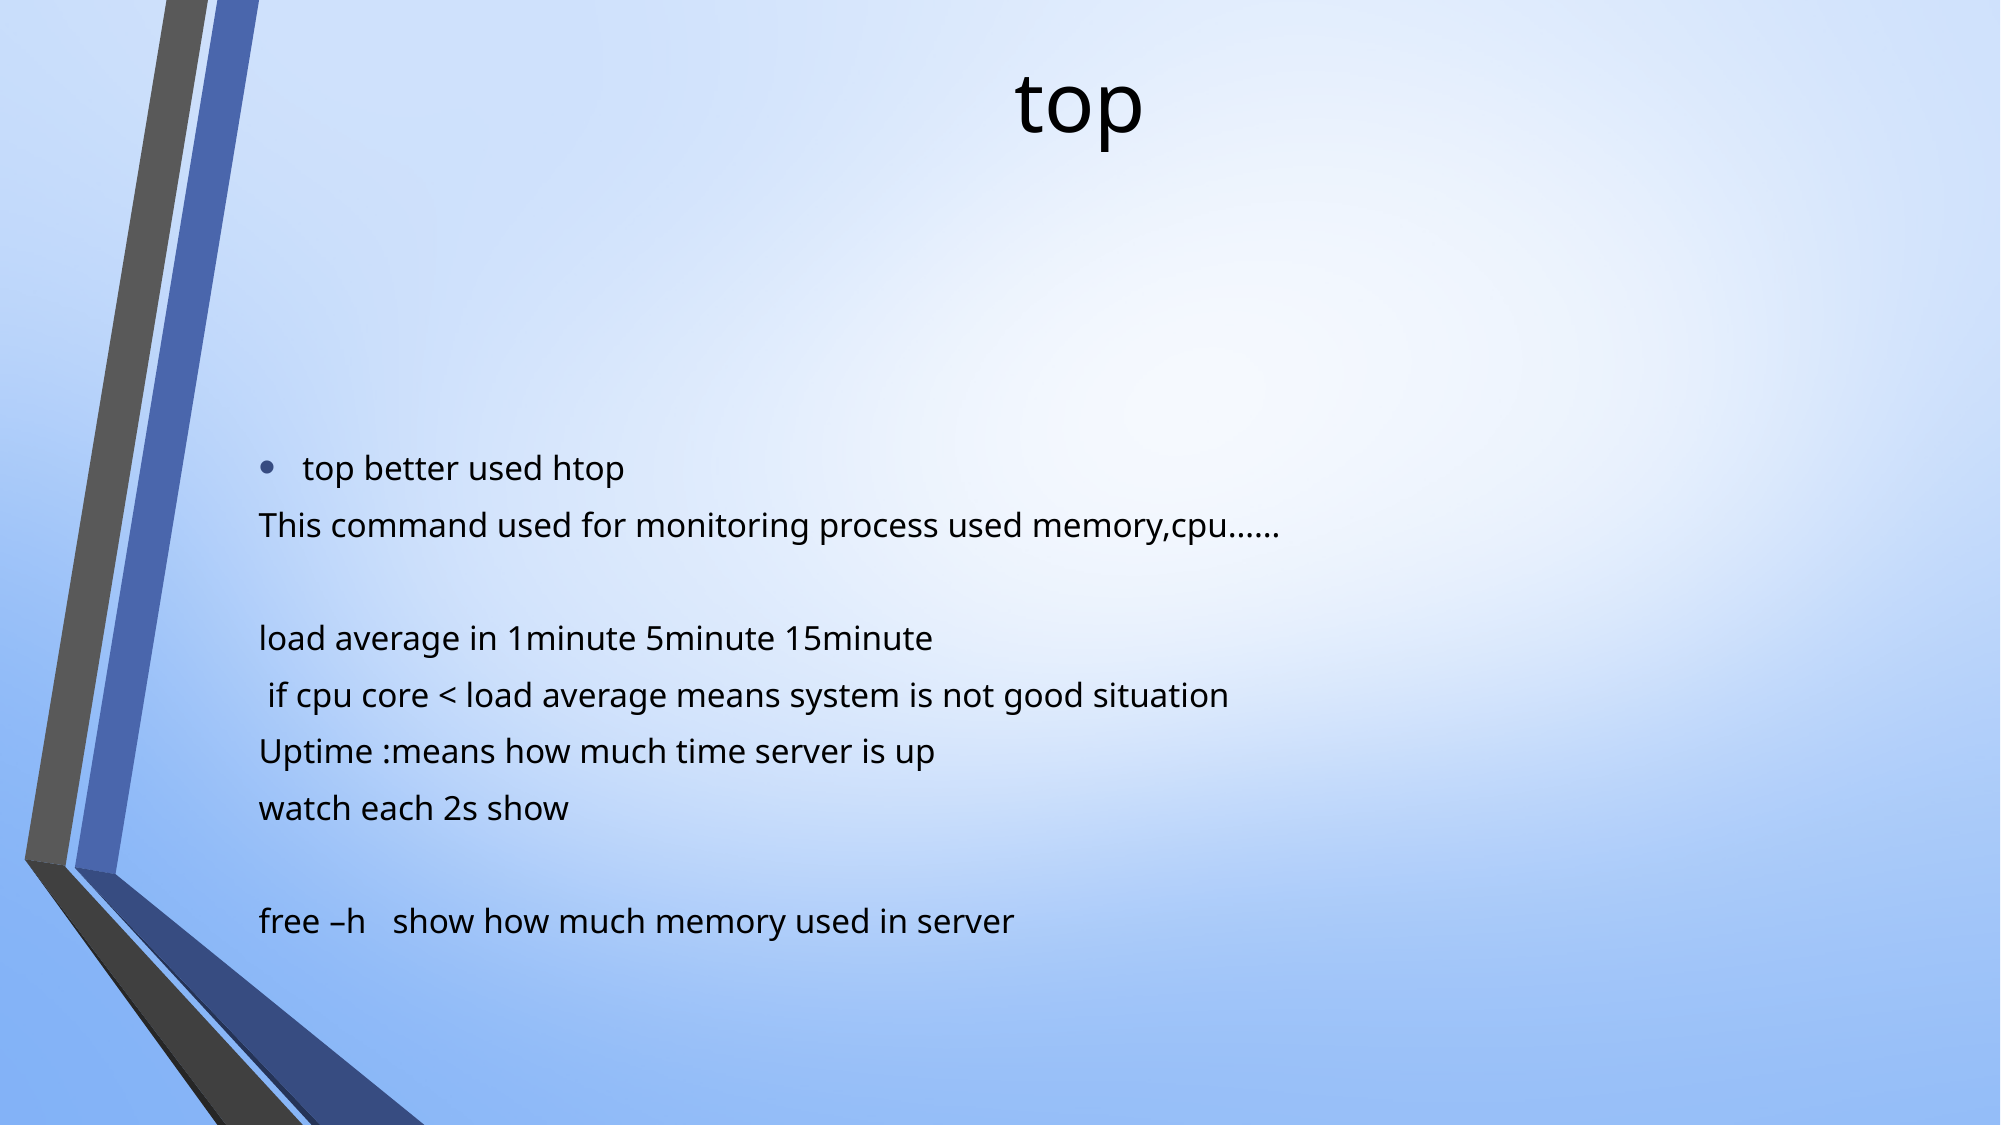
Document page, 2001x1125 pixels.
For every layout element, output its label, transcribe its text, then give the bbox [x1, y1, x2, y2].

list top better used htop This command used for monitoring process used memory,cpu…… load average in 1minute 5minute 15minute if cpu core < load average means system is not good situation Uptime :means how much time server is up watch each 2s show free –h show how much memory used in server [243, 437, 1887, 950]
title top [140, 38, 1563, 160]
